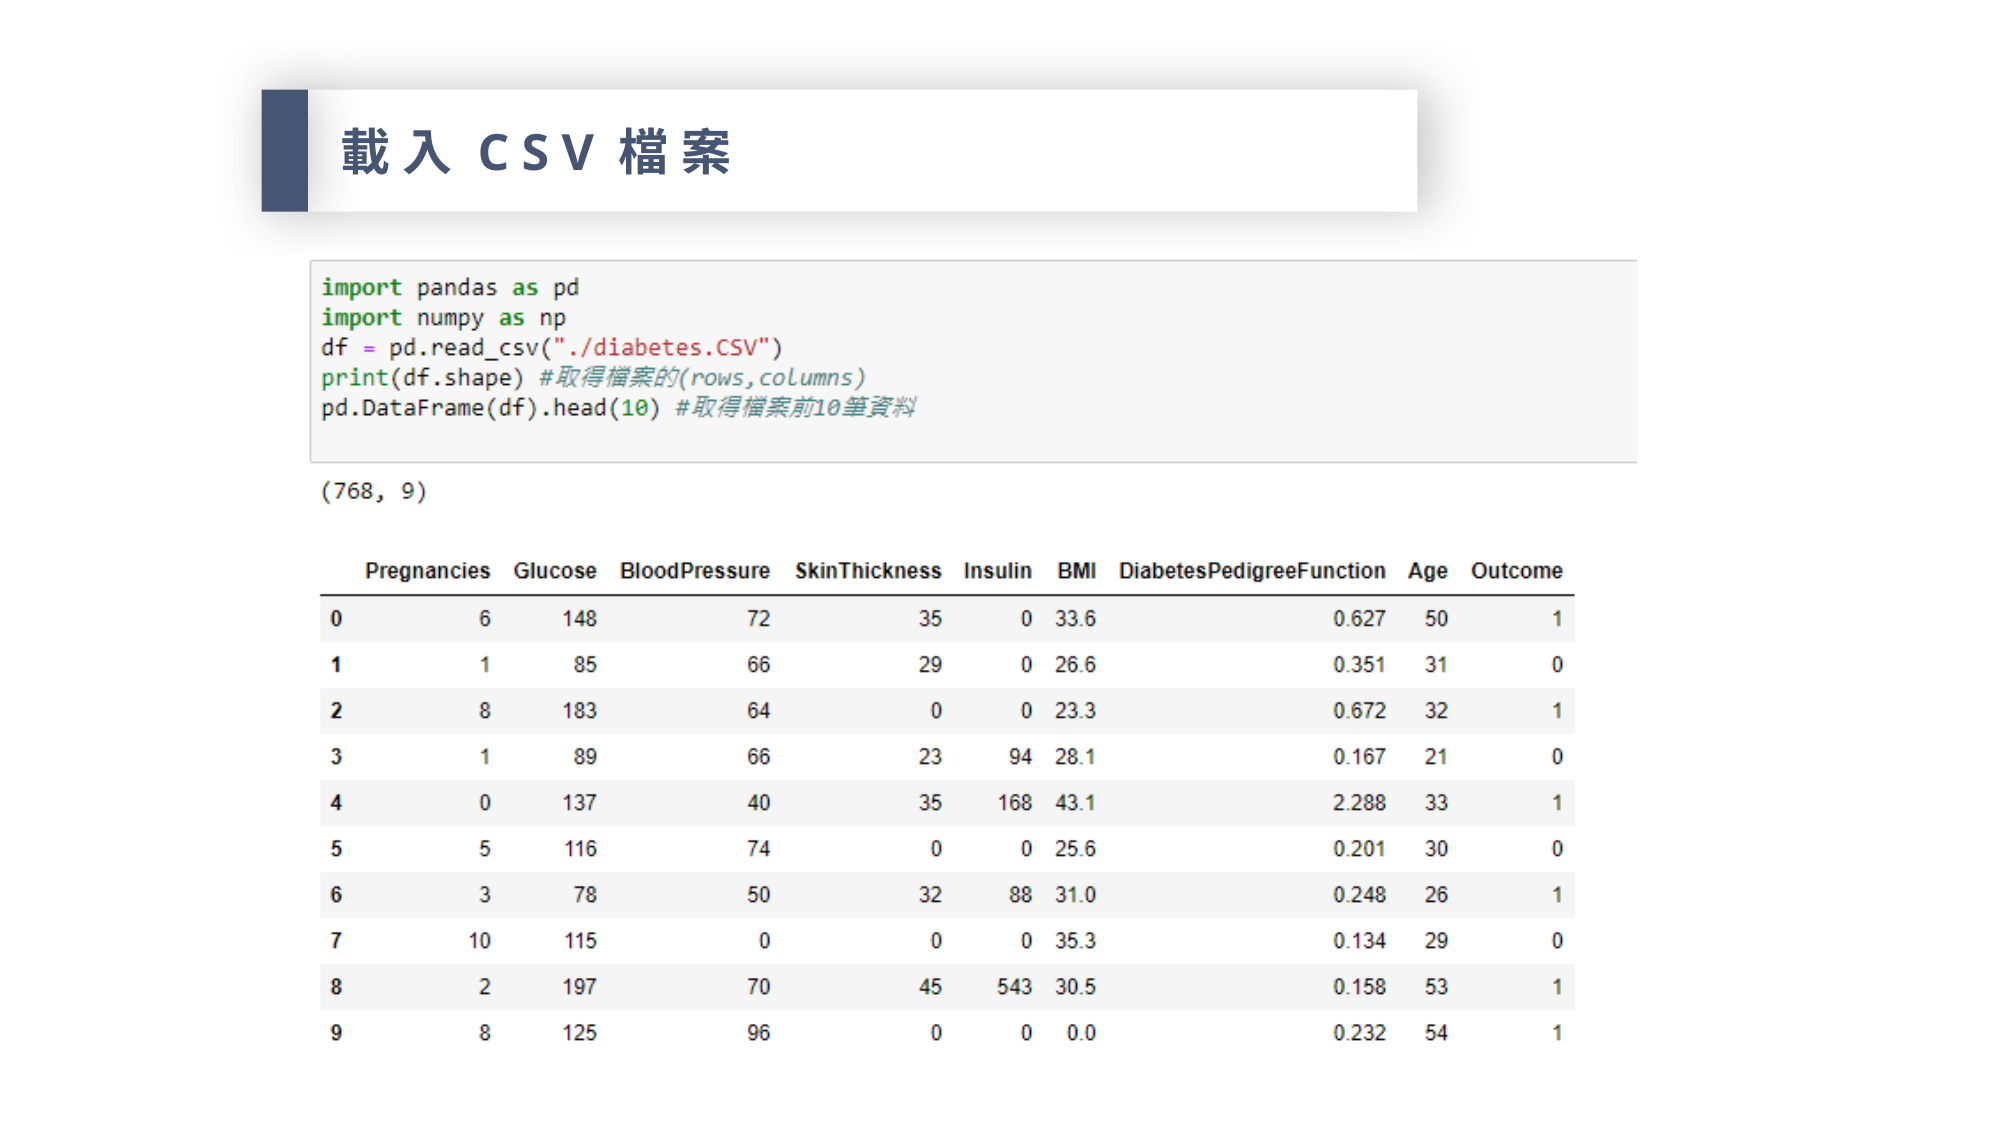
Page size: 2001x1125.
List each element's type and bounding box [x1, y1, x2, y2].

text_box [247, 89, 1418, 212]
picture [301, 253, 1637, 1069]
